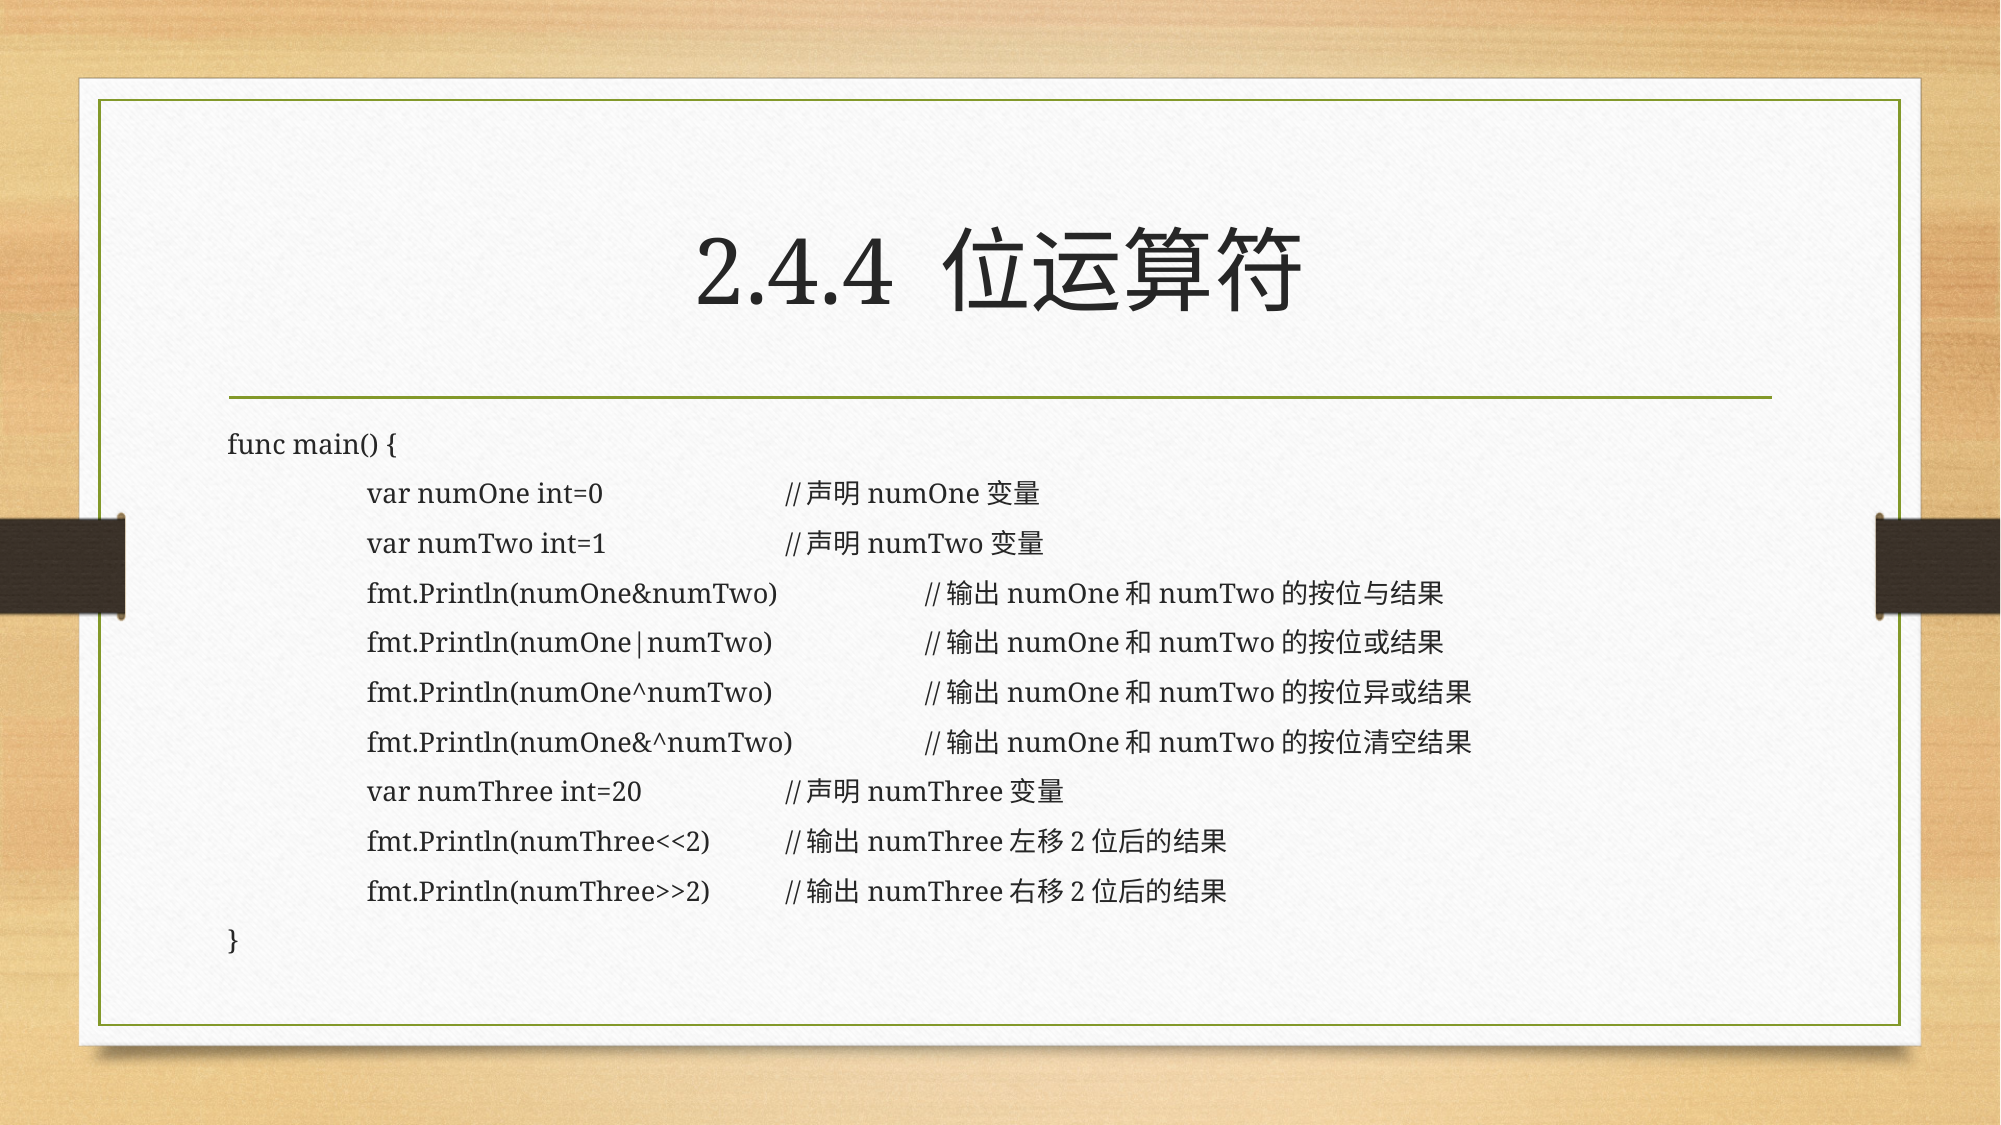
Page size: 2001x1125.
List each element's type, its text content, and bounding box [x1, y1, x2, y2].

title 2.4.4 位运算符 [212, 161, 1788, 375]
list func main() { var numOne int=0 //声明numOne变量 var numTwo int=1 //声明numTwo变量 fmt.Println(numOne&numTwo) //输出numOne和numTwo的按位与结果 fmt.Println(numOne|numTwo) //输出numOne和numTwo的按位或结果 fmt.Println(numOne^numTwo) //输出numOne和numTwo的按位异或结果 fmt.Println(numOne&^numTwo) //输出numOne和numTwo的按位清空结果 var numThree int=20 //声明numThree变量 fmt.Println(numThree<<2) //输出numThree左移2位后的结果 fmt.Println(numThree>>2) //输出numThree右移2位后的结果 } [212, 419, 1788, 964]
picture [0, 0, 2001, 1125]
